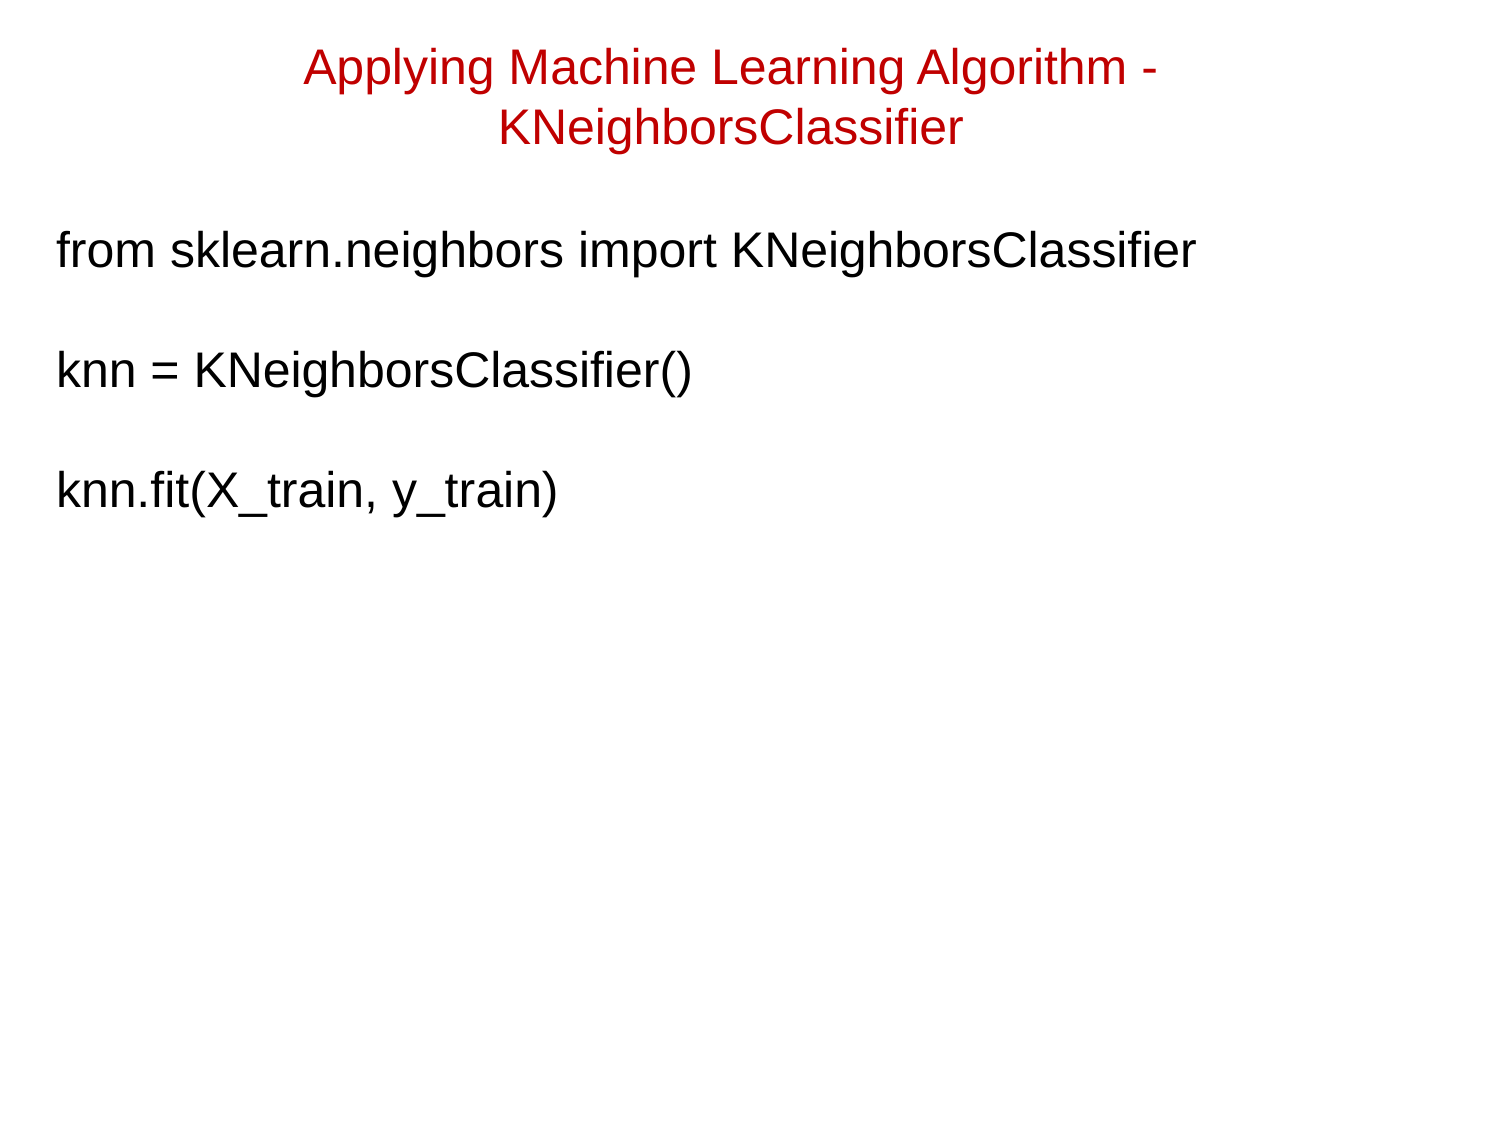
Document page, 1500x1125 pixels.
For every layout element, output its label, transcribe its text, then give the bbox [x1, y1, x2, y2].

text_box from sklearn.neighbors import KNeighborsClassifier knn = KNeighborsClassifier() knn.fit(X_train, y_train) [41, 210, 1436, 525]
title Applying Machine Learning Algorithm - KNeighborsClassifier [88, 30, 1374, 210]
